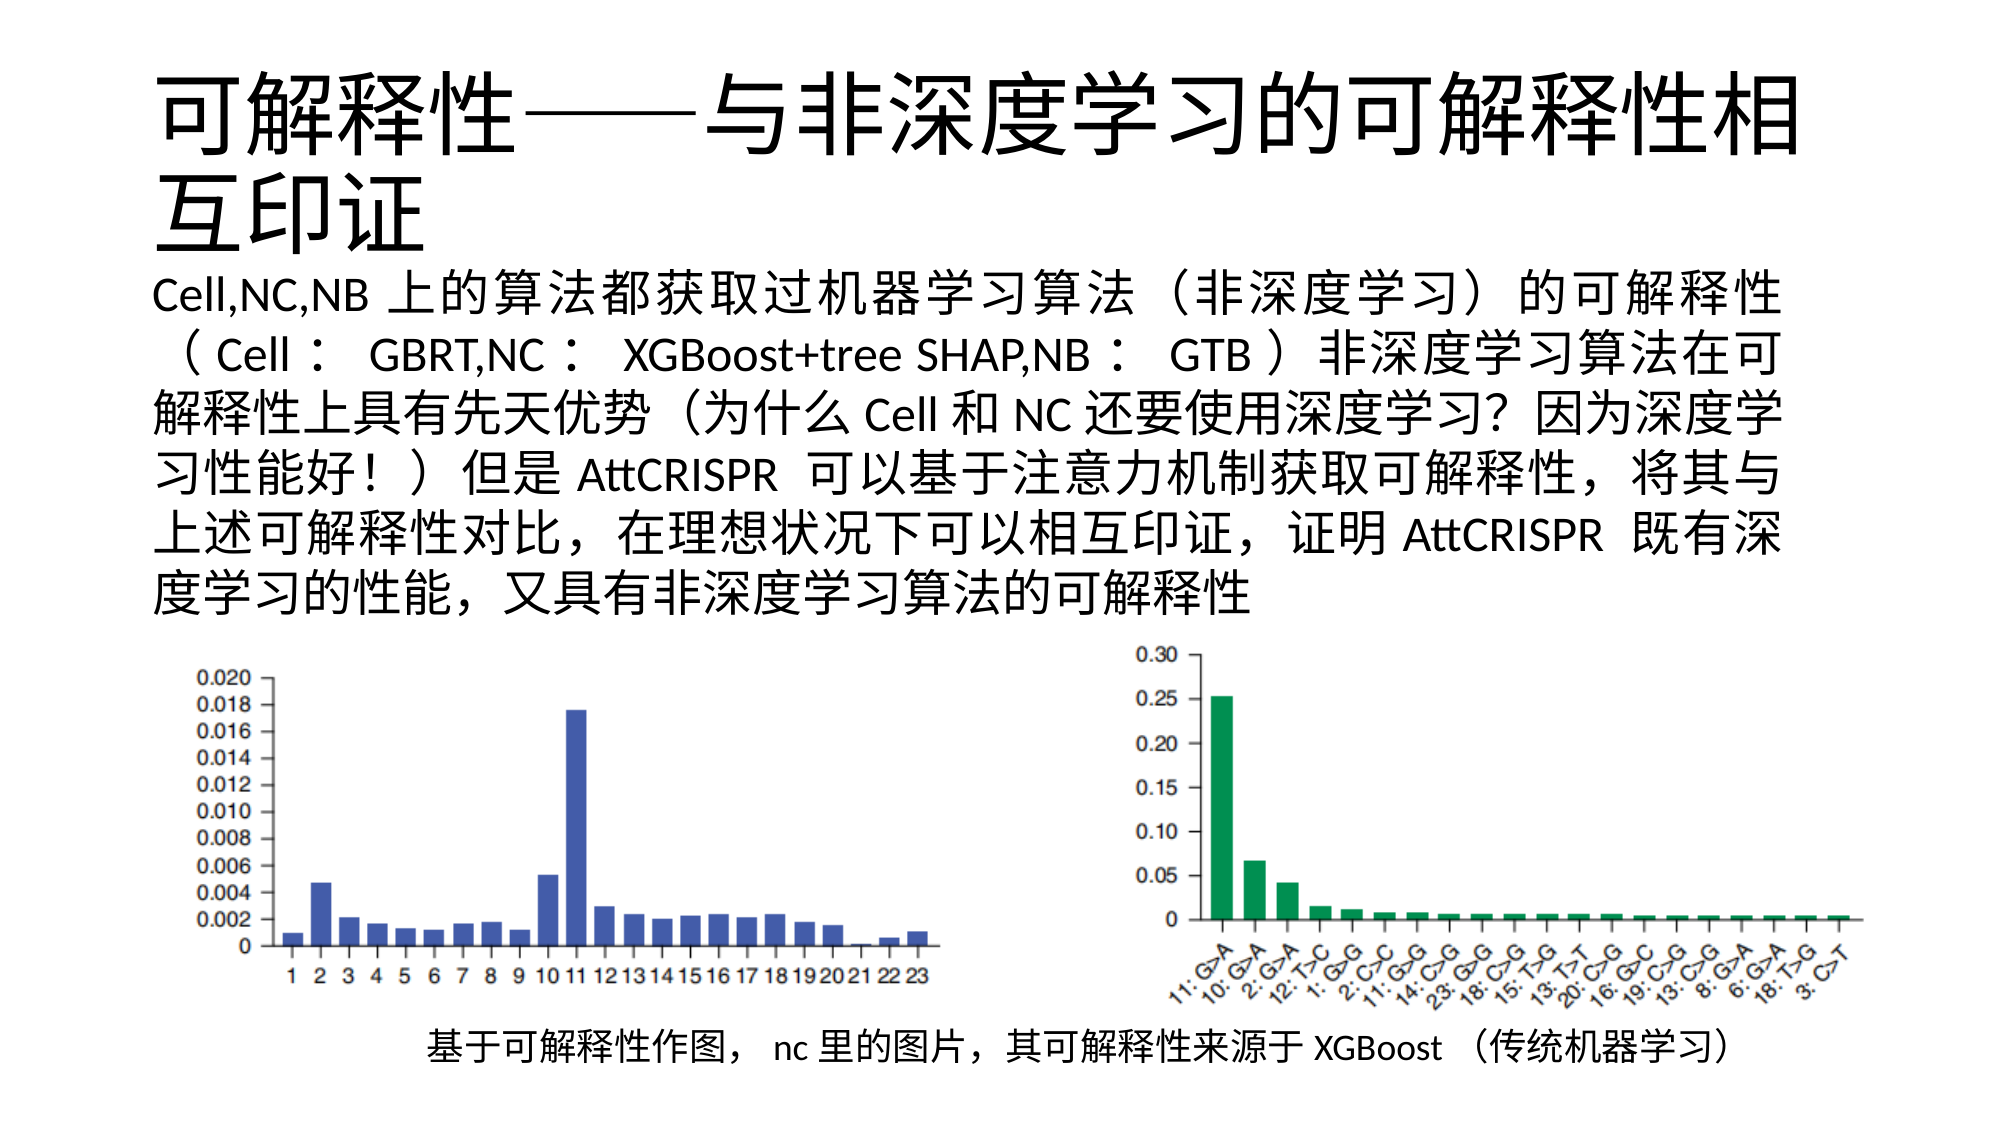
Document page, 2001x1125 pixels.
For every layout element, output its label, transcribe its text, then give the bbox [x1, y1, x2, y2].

text_box Cell,NC,NB上的算法都获取过机器学习算法（非深度学习）的可解释性（Cell：GBRT,NC：XGBoost+tree SHAP,NB：GTB）非深度学习算法在可解释性上具有先天优势（为什么Cell和NC还要使用深度学习？因为深度学习性能好！）但是AttCRISPR 可以基于注意力机制获取可解释性，将其与上述可解释性对比，在理想状况下可以相互印证，证明AttCRISPR 既有深度学习的性能，又具有非深度学习算法的可解释性 [137, 254, 1799, 629]
picture [1122, 629, 1900, 1016]
title 可解释性——与非深度学习的可解释性相互印证 [137, 59, 1863, 278]
picture [186, 649, 978, 996]
text_box 基于可解释性作图，nc里的图片，其可解释性来源于XGBoost（传统机器学习） [411, 1015, 1767, 1076]
